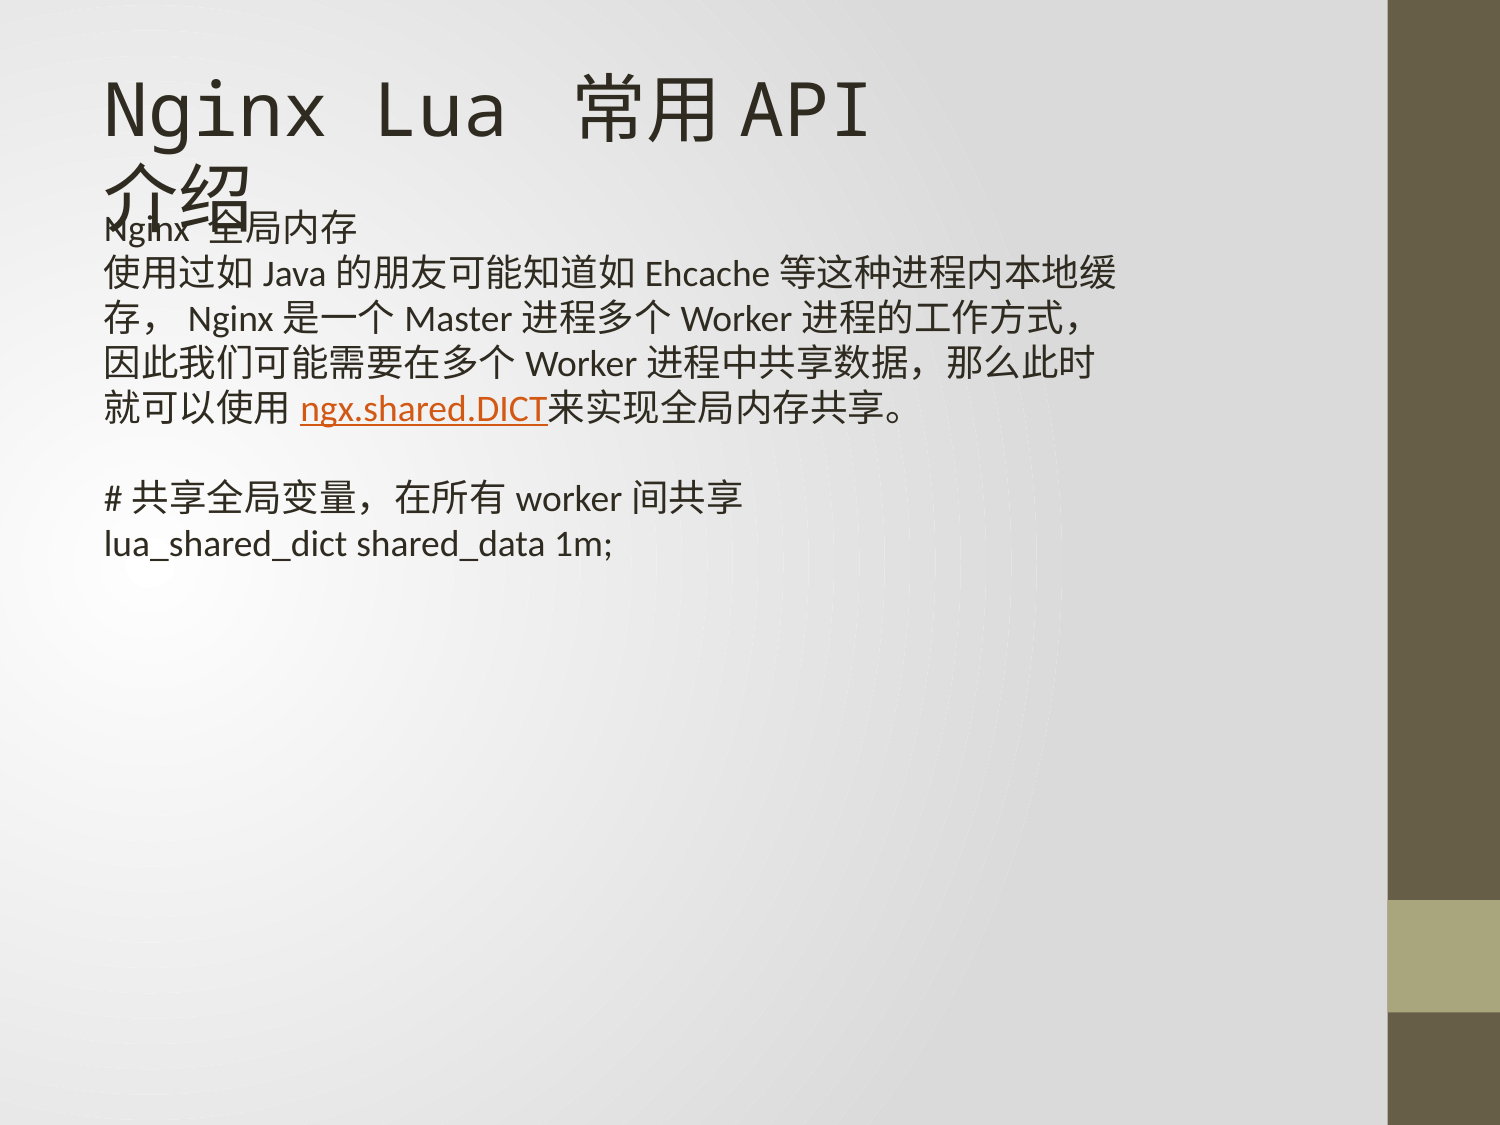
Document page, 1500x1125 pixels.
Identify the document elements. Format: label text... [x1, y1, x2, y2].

text_box Nginx 全局内存 使用过如Java的朋友可能知道如Ehcache等这种进程内本地缓存，Nginx是一个Master进程多个Worker进程的工作方式，因此我们可能需要在多个Worker进程中共享数据，那么此时就可以使用ngx.shared.DICT来实现全局内存共享。 #共享全局变量，在所有worker间共享 lua_shared_dict shared_data 1m; [89, 196, 1141, 616]
text_box Nginx Lua 常用API介绍 [88, 54, 975, 250]
